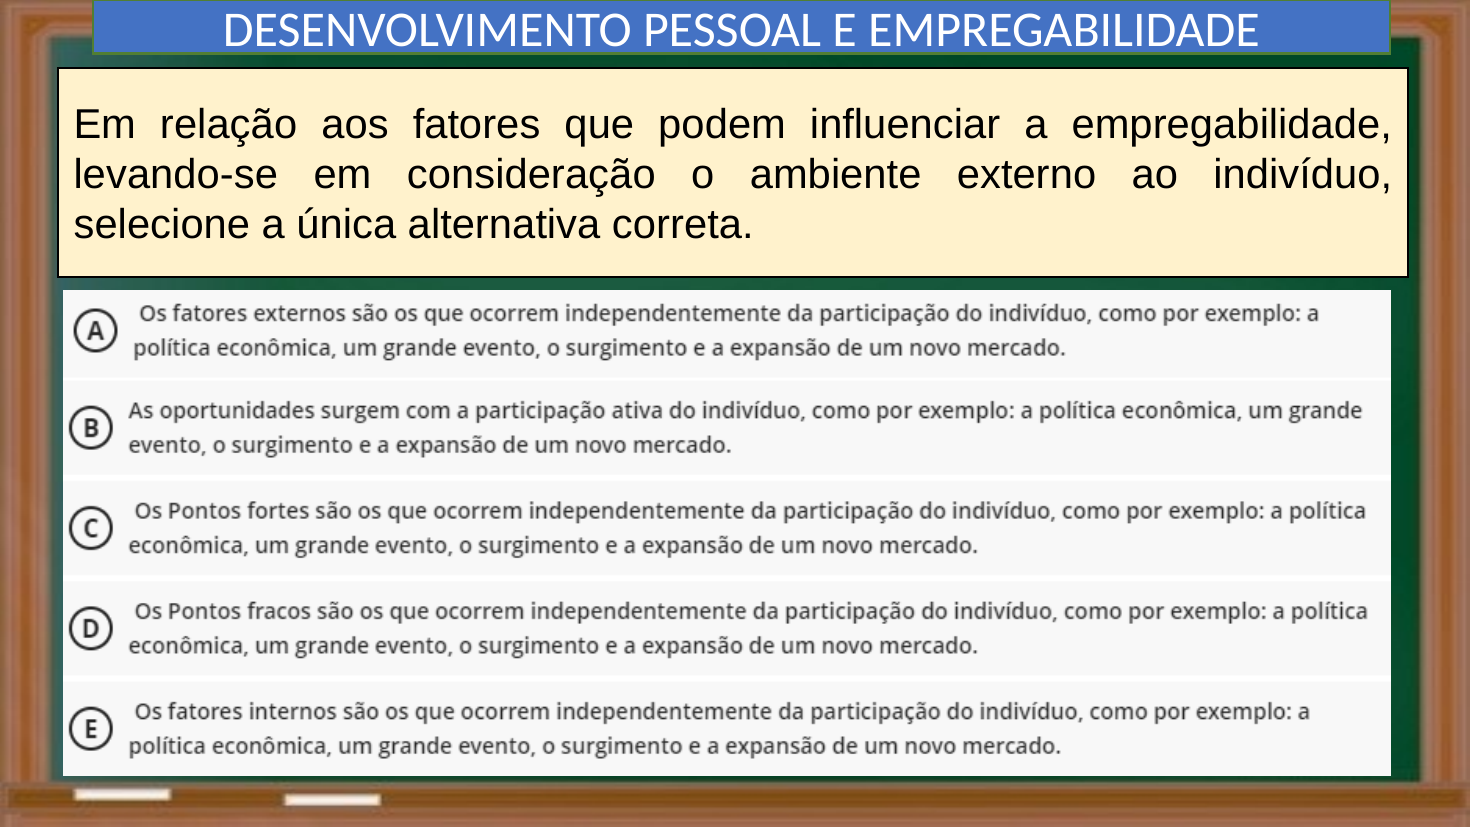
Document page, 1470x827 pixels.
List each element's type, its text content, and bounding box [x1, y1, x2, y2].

text_box DESENVOLVIMENTO PESSOAL E EMPREGABILIDADE [93, 0, 1391, 54]
text_box Em relação aos fatores que podem influenciar a empregabilidade, levando-se em consideração o ambiente externo ao indivíduo, selecione a única alternativa correta. [58, 67, 1408, 277]
picture [0, 0, 1470, 827]
